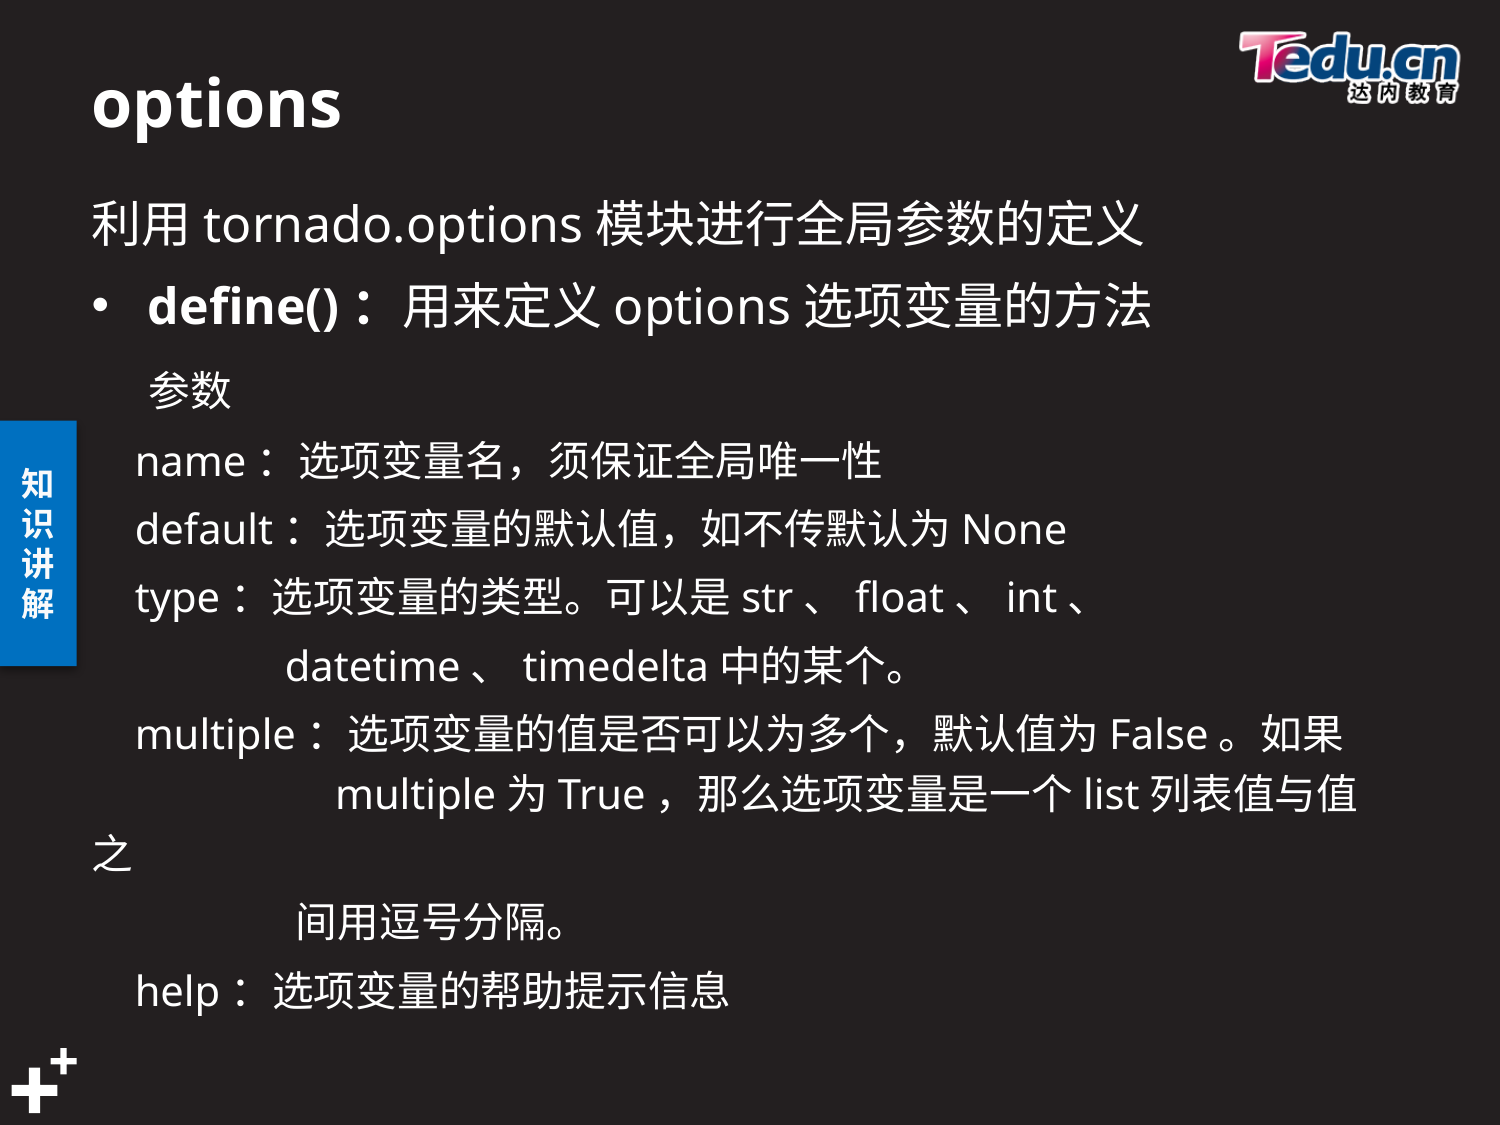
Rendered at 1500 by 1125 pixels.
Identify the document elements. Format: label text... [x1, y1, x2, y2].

title options [76, 42, 1188, 160]
list 利用tornado.options模块进行全局参数的定义 define()：用来定义options选项变量的方法 参数 name：选项变量名，须保证全局唯一性 default：选项变量的默认值，如不传默认为None type：选项变量的类型。可以是str、float、int、 datetime、timedelta中的某个。 multiple：选项变量的值是否可以为多个，默认值为False。如果 multiple为True，那么选项变量是一个list列表值与值之 间用逗号分隔。 help：选项变量的帮助提示信息 [76, 172, 1400, 986]
picture [1234, 30, 1470, 105]
